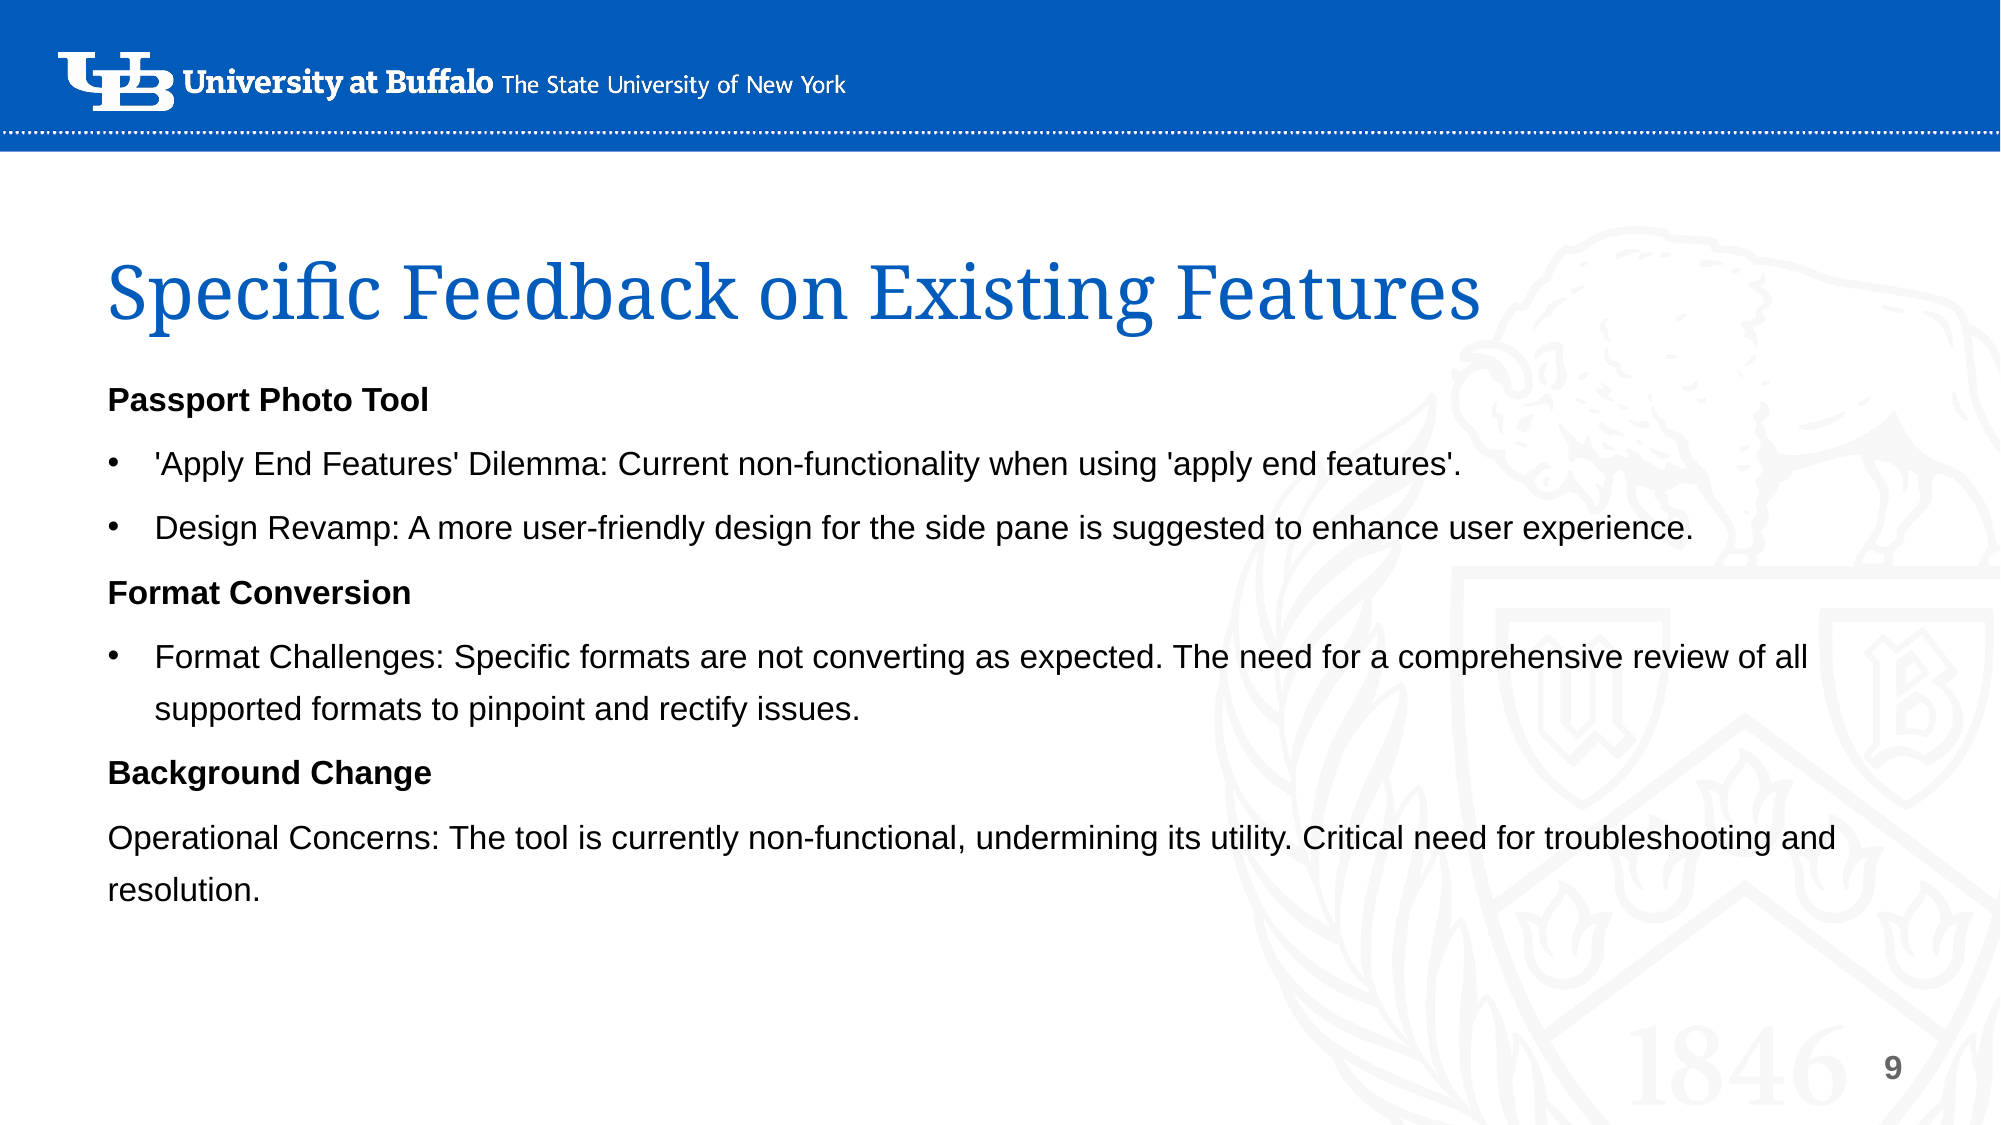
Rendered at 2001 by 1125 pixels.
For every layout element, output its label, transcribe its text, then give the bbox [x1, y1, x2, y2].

text_box [887, 358, 1626, 1007]
text_box Specific Feedback on Existing Features [92, 246, 1818, 343]
picture [0, 0, 2001, 1125]
text_box ‹#› [1242, 1036, 1918, 1097]
text_box Passport Photo Tool 'Apply End Features' Dilemma: Current non-functionality when using 'apply end features'. Design Revamp: A more user-friendly design for the side pane is suggested to enhance user experience. Format Conversion Format Challenges: Specific formats are not converting as expected. The need for a comprehensive review of all supported formats to pinpoint and rectify issues. Background Change Operational Concerns: The tool is currently non-functional, undermining its utility. Critical need for troubleshooting and resolution. [93, 358, 1918, 1037]
